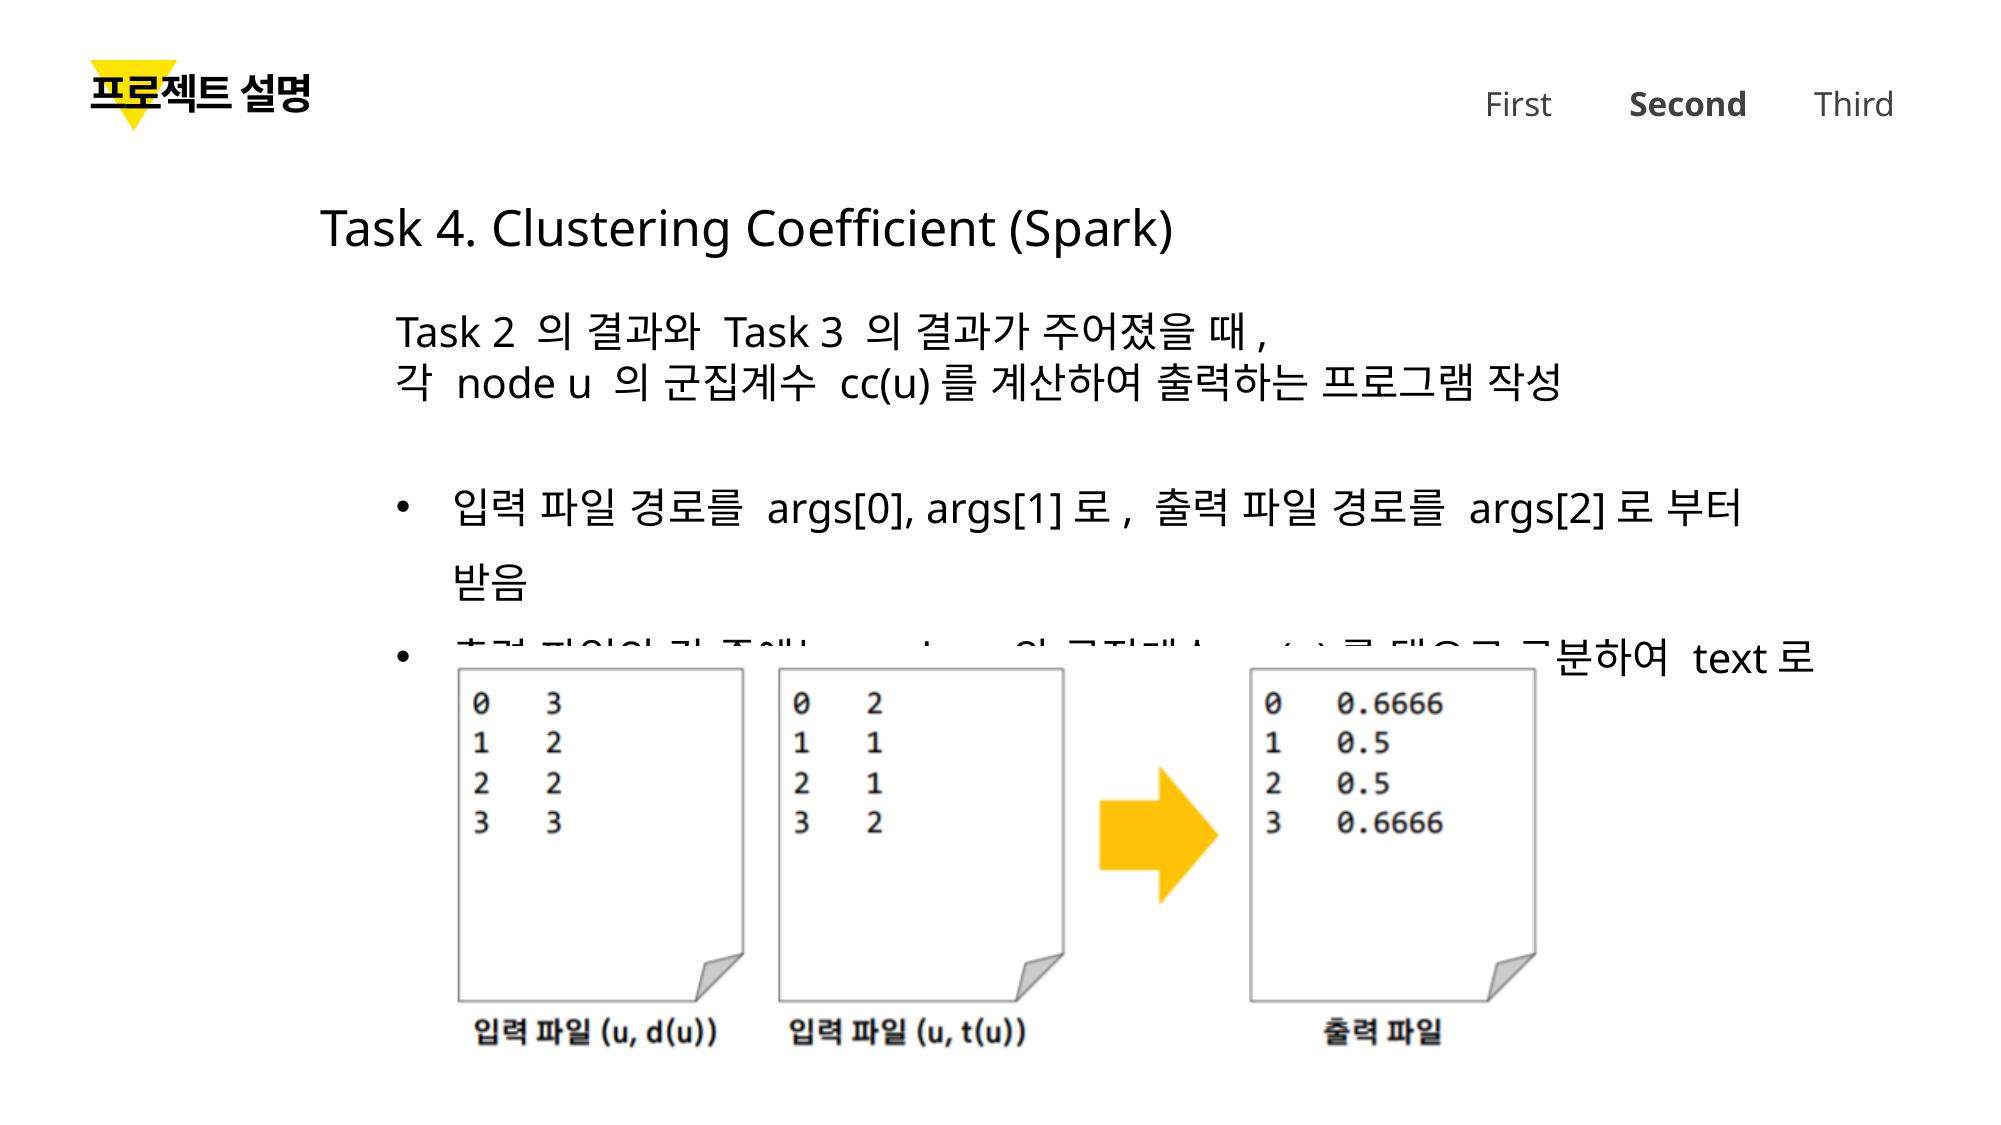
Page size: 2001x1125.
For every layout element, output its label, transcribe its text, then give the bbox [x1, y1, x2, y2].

text_box First [1469, 75, 1568, 130]
text_box Second [1614, 75, 1763, 130]
picture [447, 646, 1553, 1061]
text_box 프로젝트 설명 [75, 60, 329, 126]
text_box Task 4. Clustering Coefficient (Spark) Task 2 의 결과와 Task 3 의 결과가 주어졌을 때, 각 node u 의 군집계수 cc(u)를 계산하여 출력하는 프로그램 작성 입력 파일 경로를 args[0], args[1]로, 출력 파일 경로를 args[2]로 부터 받음 출력 파일의 각 줄에는 node u 와 군집계수 cc(u)를 탭으로 구분하여 text로 저장 [306, 188, 1833, 764]
text_box Third [1799, 75, 1910, 130]
text_box [129, 126, 138, 133]
